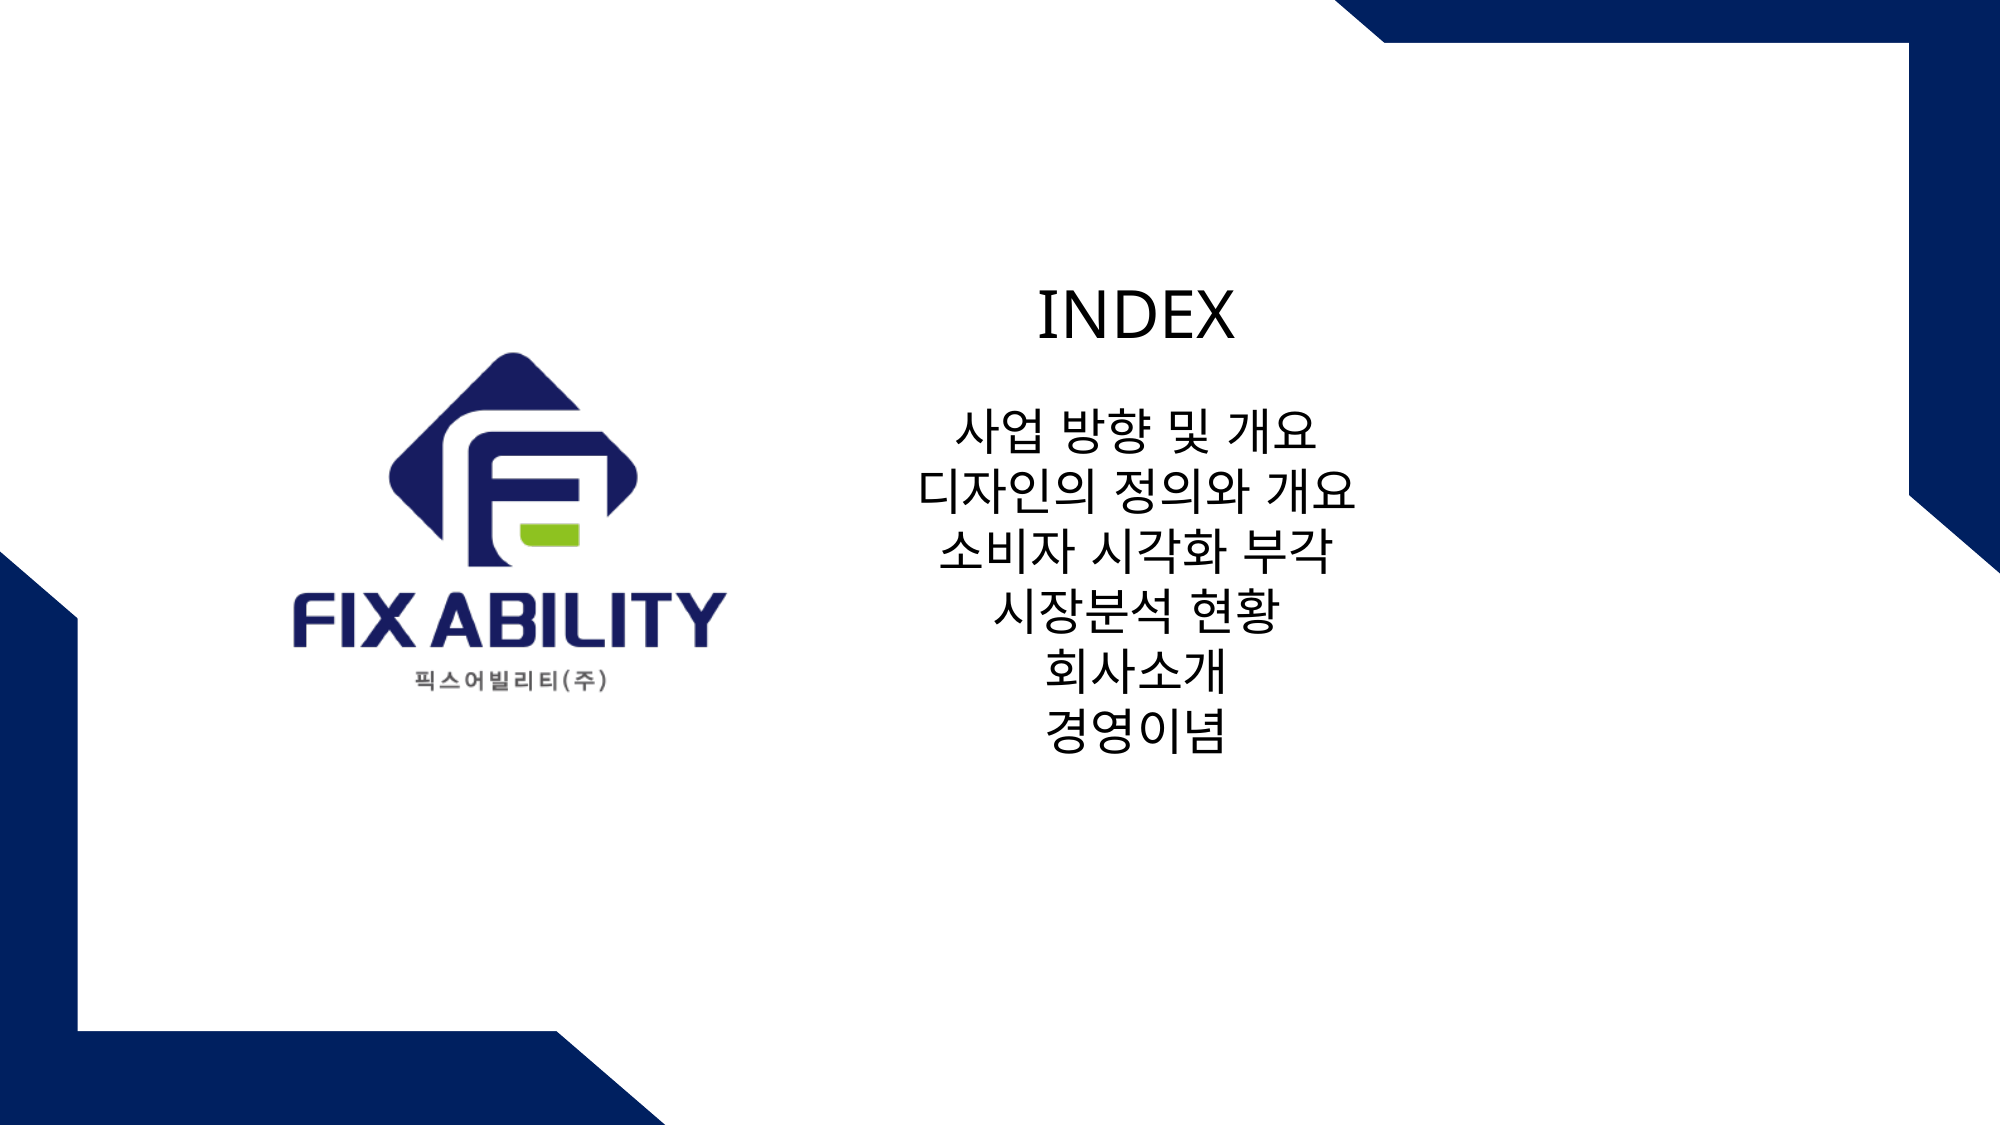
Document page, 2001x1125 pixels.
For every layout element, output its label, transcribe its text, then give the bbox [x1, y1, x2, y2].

text_box [1333, 0, 2000, 575]
picture [91, 286, 930, 759]
text_box [ [77, 42, 1910, 1032]
text_box INDEX [1023, 263, 1251, 359]
text_box 사업 방향 및 개요 디자인의 정의와 개요 소비자 시각화 부각 시장분석 현황 회사소개 경영이념 [901, 393, 1373, 769]
text_box [0, 550, 667, 1125]
